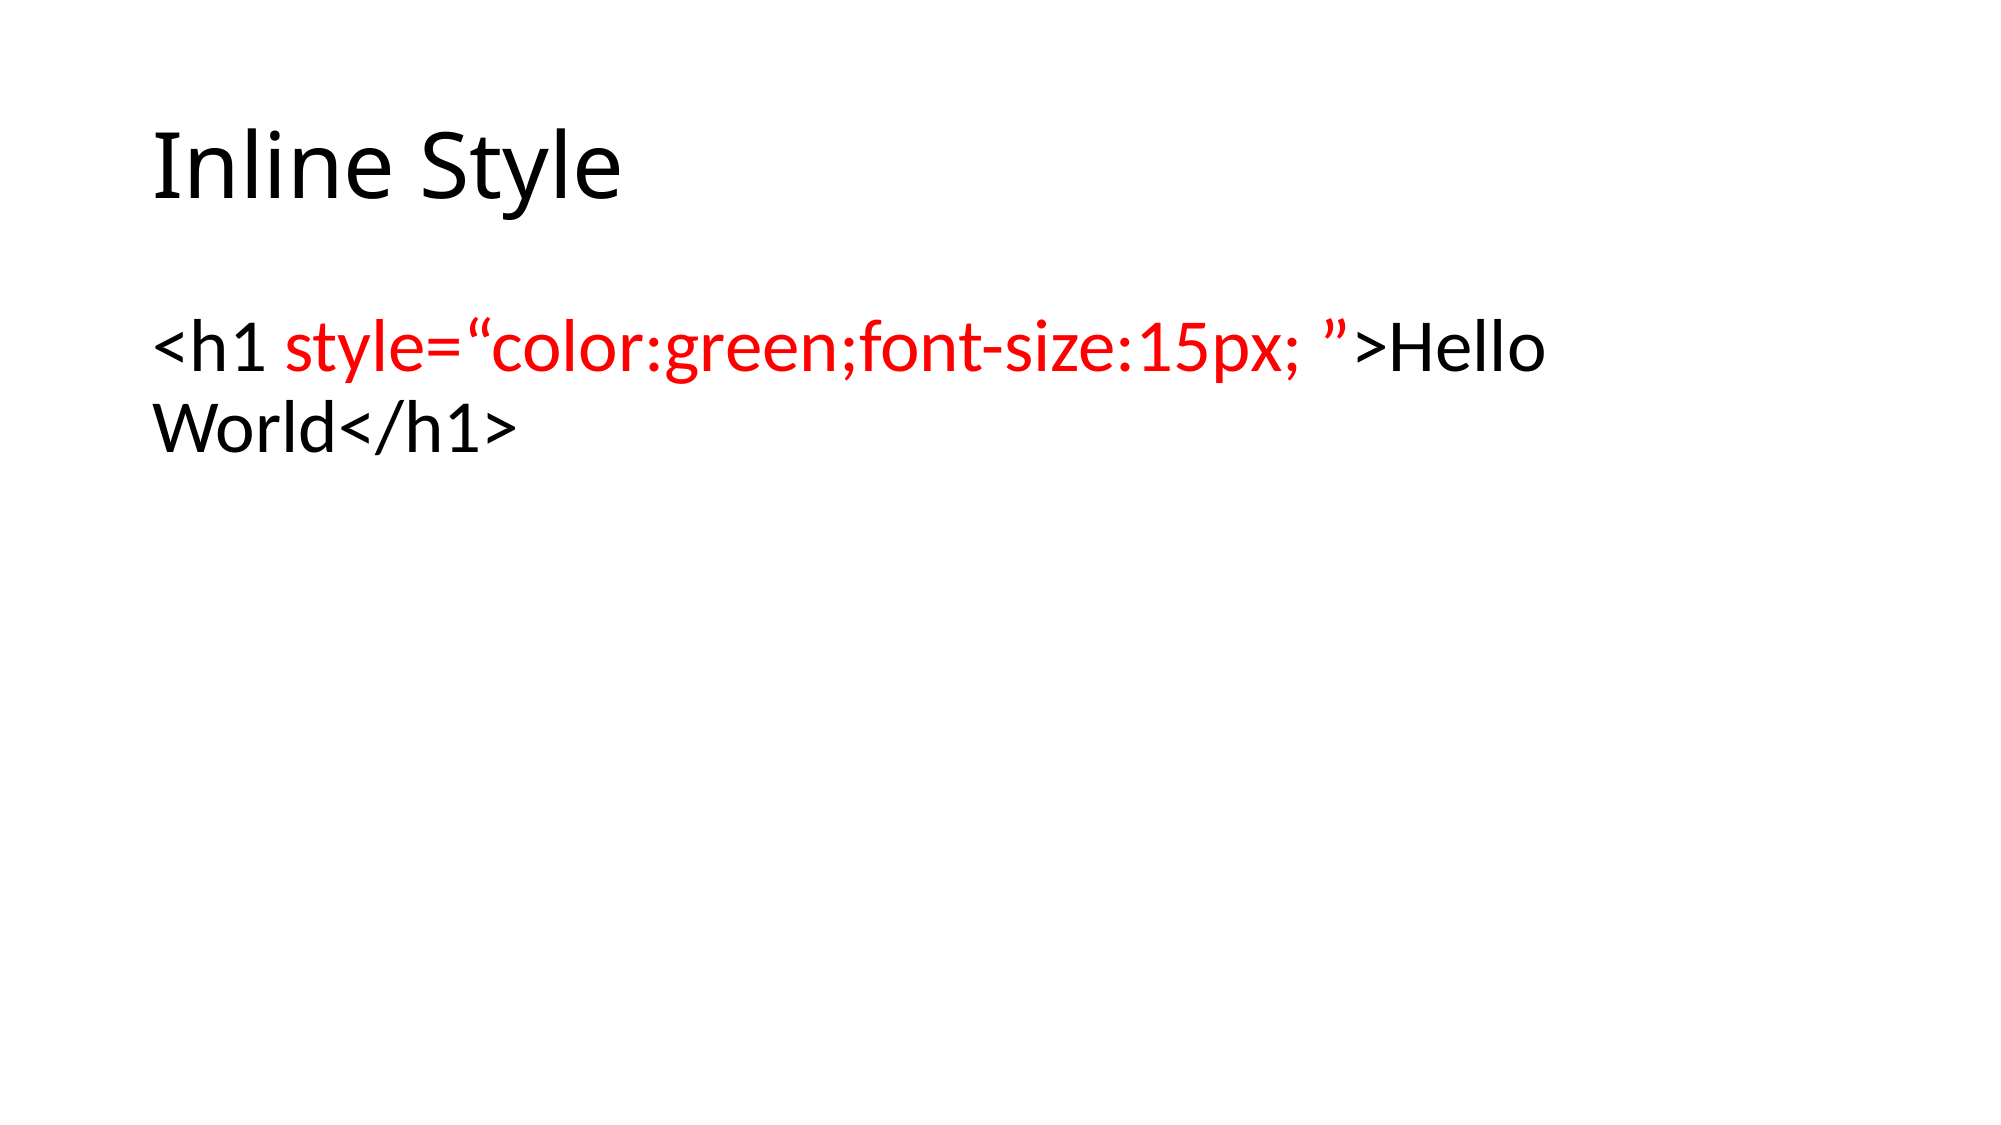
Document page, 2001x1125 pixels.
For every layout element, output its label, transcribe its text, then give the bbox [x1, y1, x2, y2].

list <h1 style=“color:green;font-size:15px; ”>Hello World</h1> [137, 299, 1863, 1014]
title Inline Style [137, 59, 1863, 278]
